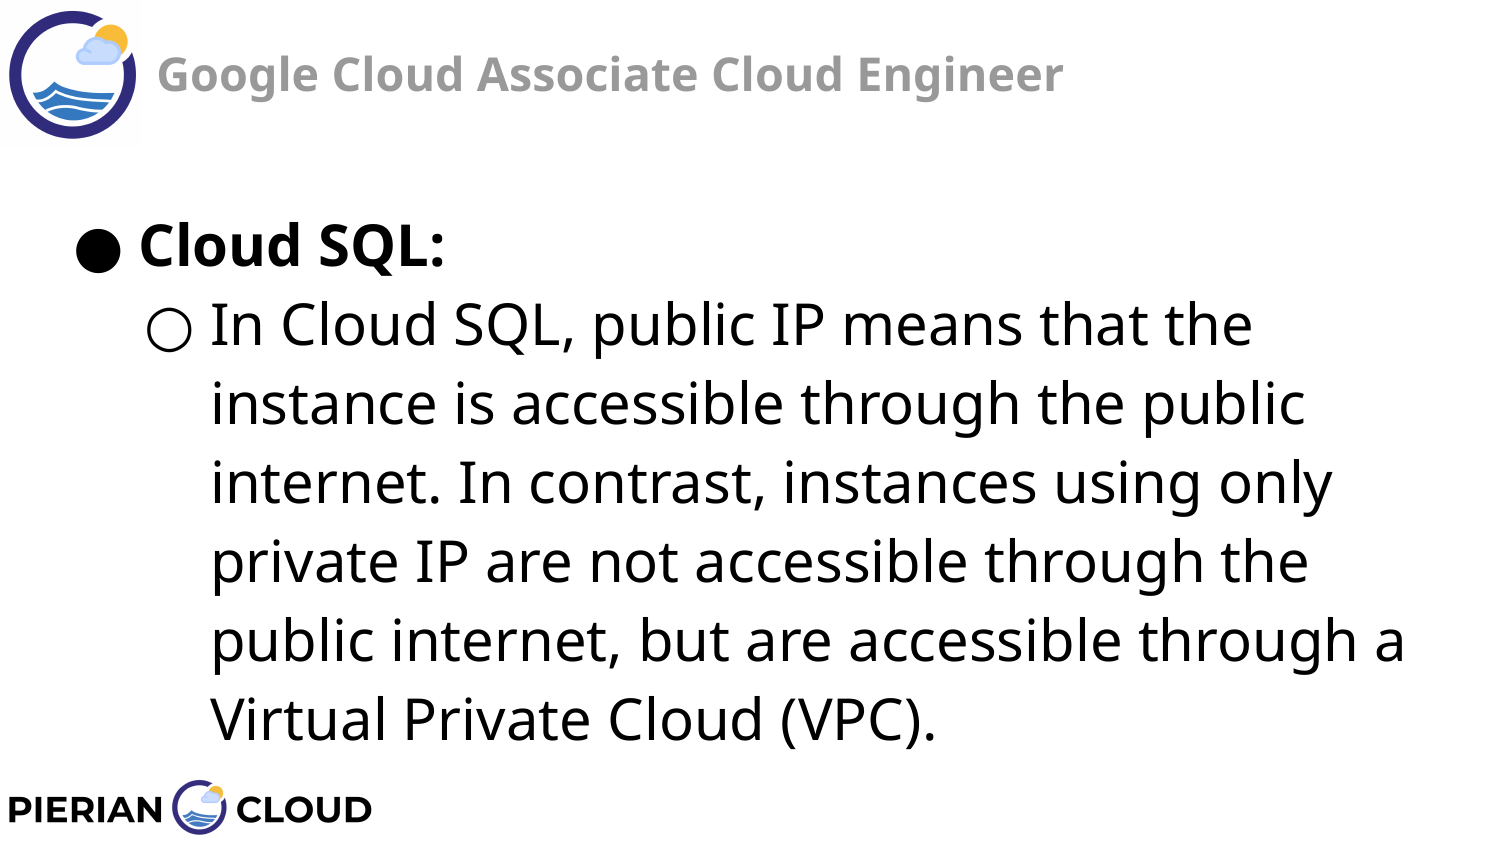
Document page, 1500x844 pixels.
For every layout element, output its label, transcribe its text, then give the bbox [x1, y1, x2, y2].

picture [0, 758, 375, 844]
picture [0, 0, 142, 146]
subtitle Cloud SQL: In Cloud SQL, public IP means that the instance is accessible through the public internet. In contrast, instances using only private IP are not accessible through the public internet, but are accessible through a Virtual Private Cloud (VPC). [51, 189, 1476, 779]
title Google Cloud Associate Cloud Engineer [146, 25, 1420, 120]
